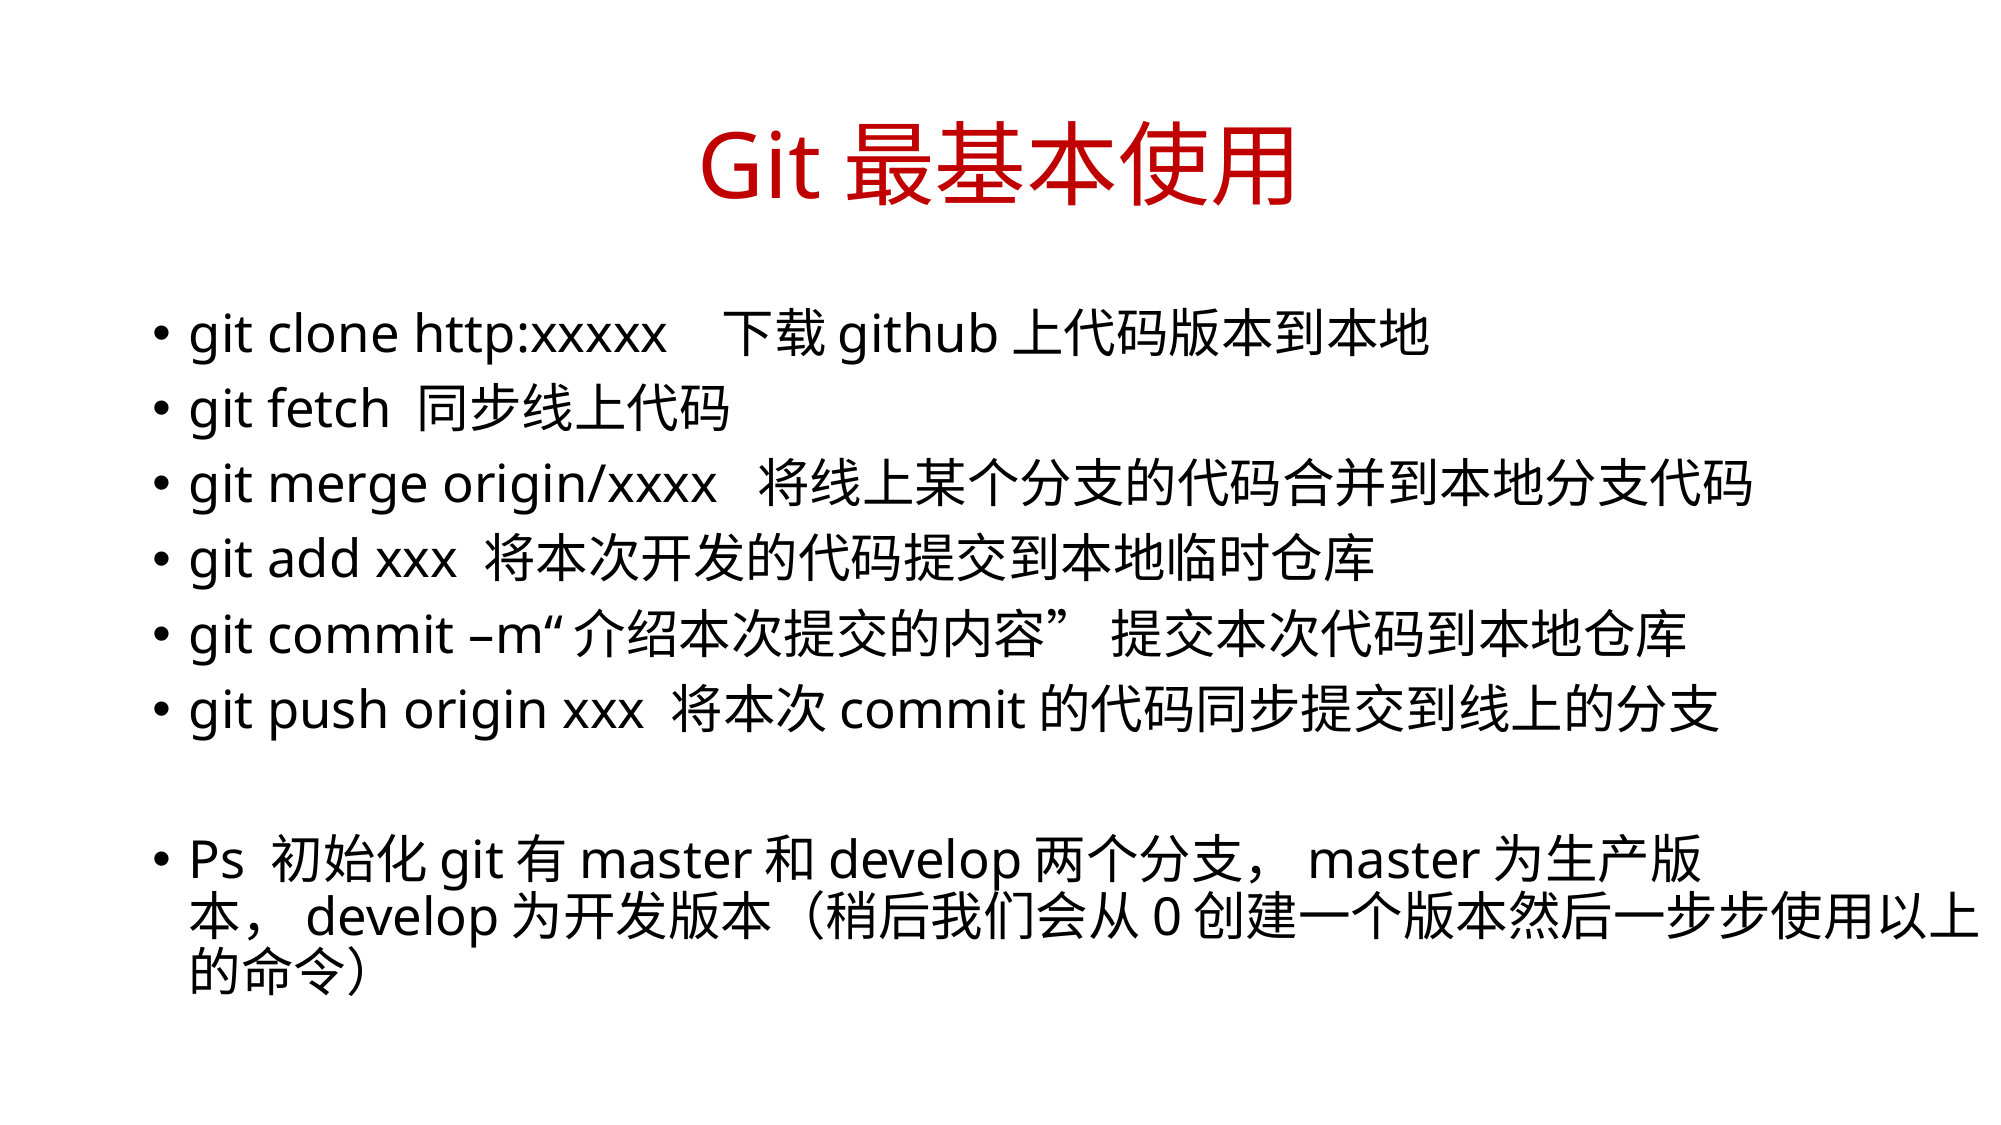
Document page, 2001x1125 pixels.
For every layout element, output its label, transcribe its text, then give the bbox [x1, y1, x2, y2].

list git clone http:xxxxx 下载github上代码版本到本地 git fetch 同步线上代码 git merge origin/xxxx 将线上某个分支的代码合并到本地分支代码 git add xxx 将本次开发的代码提交到本地临时仓库 git commit –m“介绍本次提交的内容” 提交本次代码到本地仓库 git push origin xxx 将本次commit的代码同步提交到线上的分支 Ps 初始化git有master和develop两个分支，master为生产版本，develop为开发版本（稍后我们会从0创建一个版本然后一步步使用以上的命令） [137, 299, 2000, 1014]
title Git最基本使用 [137, 59, 1863, 278]
